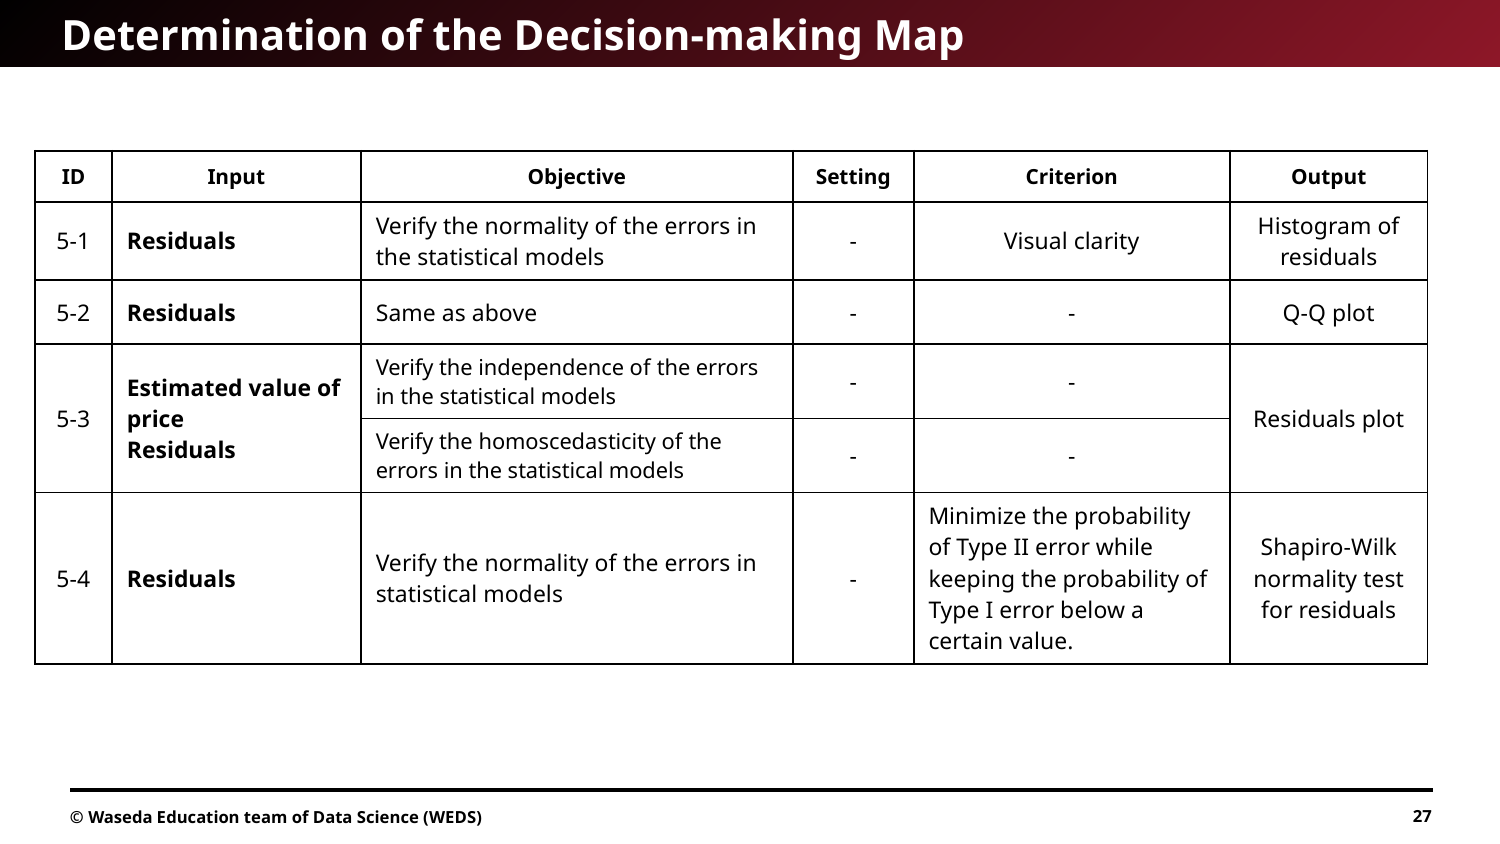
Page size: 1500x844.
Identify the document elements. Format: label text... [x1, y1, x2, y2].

title Determination of the Decision-making Map [61, 7, 1434, 59]
footer © Waseda Education team of Data Science (WEDS) [70, 790, 540, 844]
slide_number 27 [1082, 790, 1432, 844]
